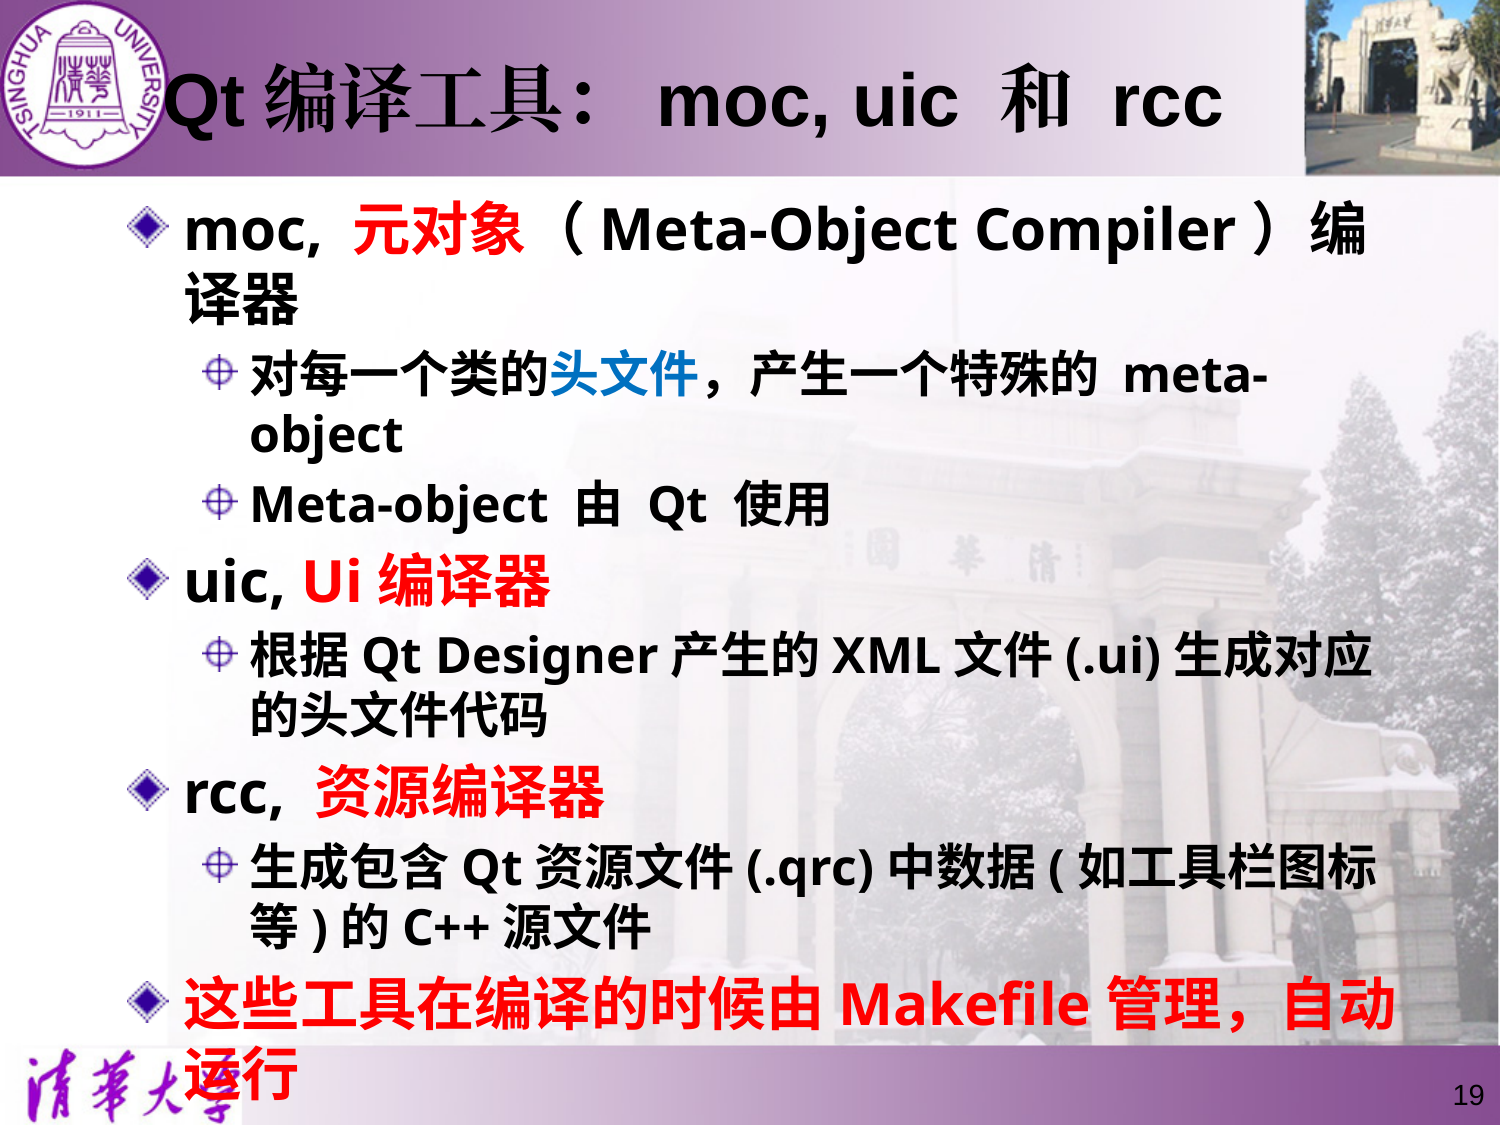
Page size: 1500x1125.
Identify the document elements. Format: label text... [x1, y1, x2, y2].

picture [0, 0, 1500, 1125]
title Qt编译工具：moc, uic 和 rcc [147, 30, 1247, 162]
list moc, 元对象（Meta-Object Compiler）编译器 对每一个类的头文件，产生一个特殊的 meta-object Meta-object 由 Qt 使用 uic, Ui编译器 根据Qt Designer产生的XML文件(.ui)生成对应的头文件代码 rcc, 资源编译器 生成包含Qt资源文件(.qrc)中数据(如工具栏图标等)的C++源文件 这些工具在编译的时候由Makefile管理，自动运行 [111, 184, 1424, 1048]
slide_number 19 [1257, 1068, 1500, 1125]
